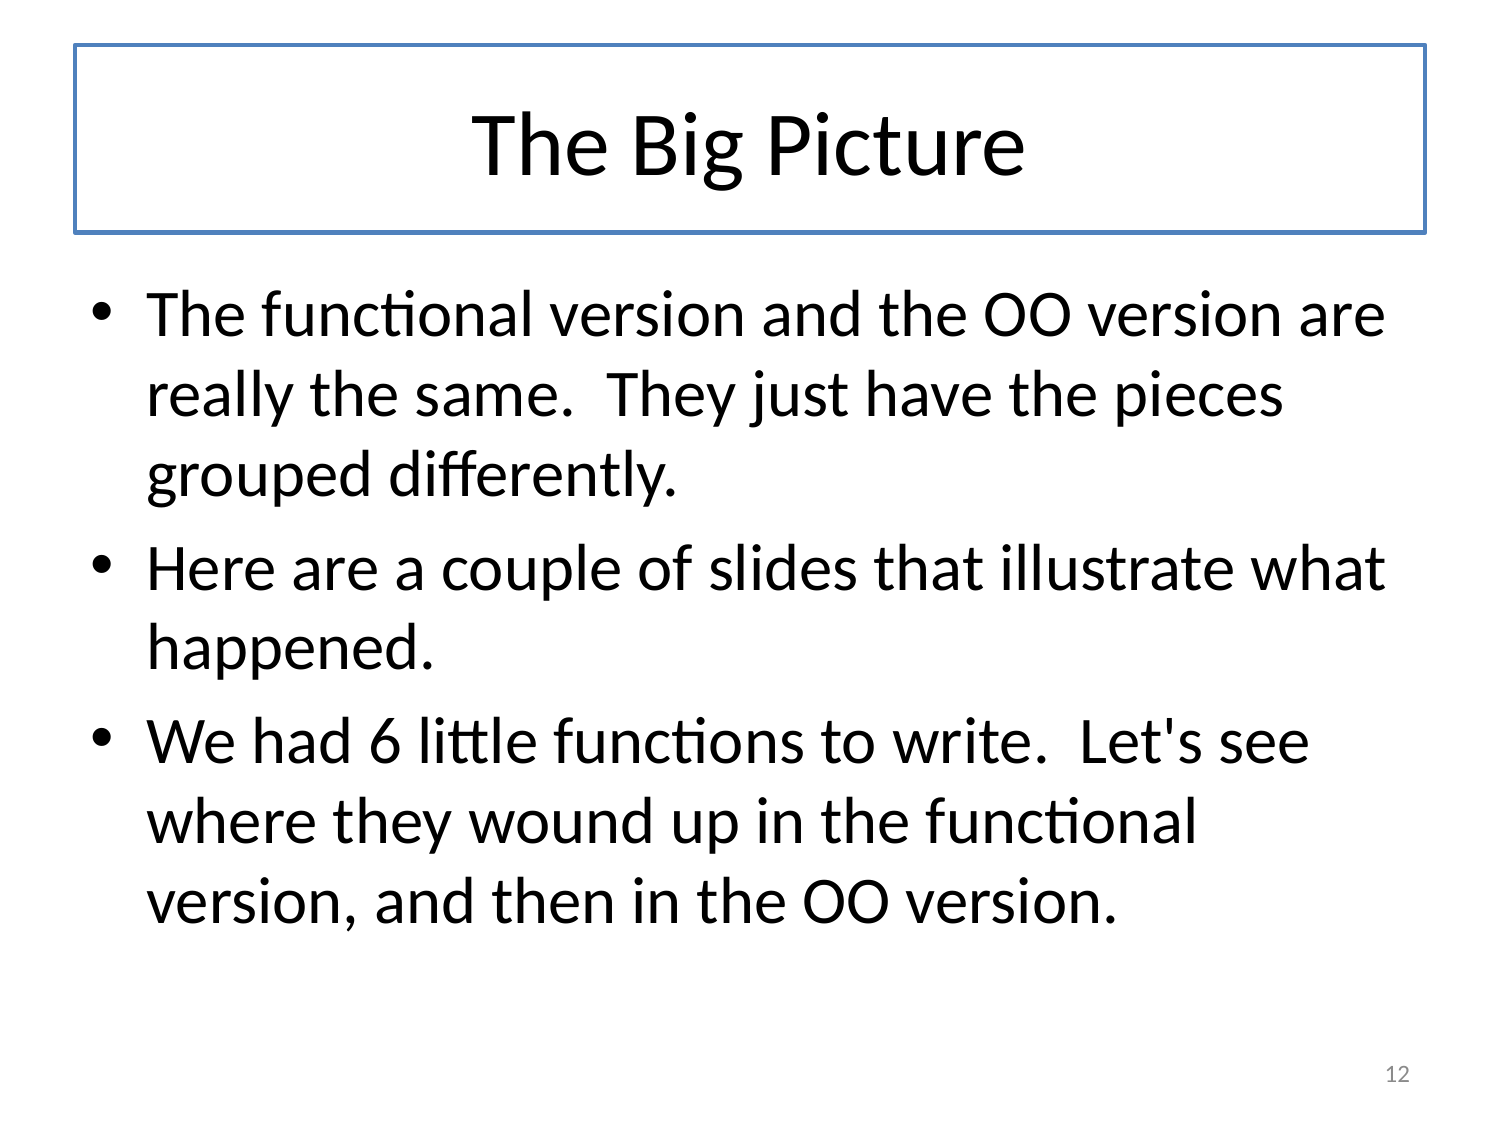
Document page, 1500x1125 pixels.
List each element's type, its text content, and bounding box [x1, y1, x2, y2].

list The functional version and the OO version are really the same. They just have the pieces grouped differently. Here are a couple of slides that illustrate what happened. We had 6 little functions to write. Let's see where they wound up in the functional version, and then in the OO version. [75, 262, 1425, 1005]
slide_number 12 [1074, 1042, 1425, 1103]
title The Big Picture [73, 43, 1427, 235]
